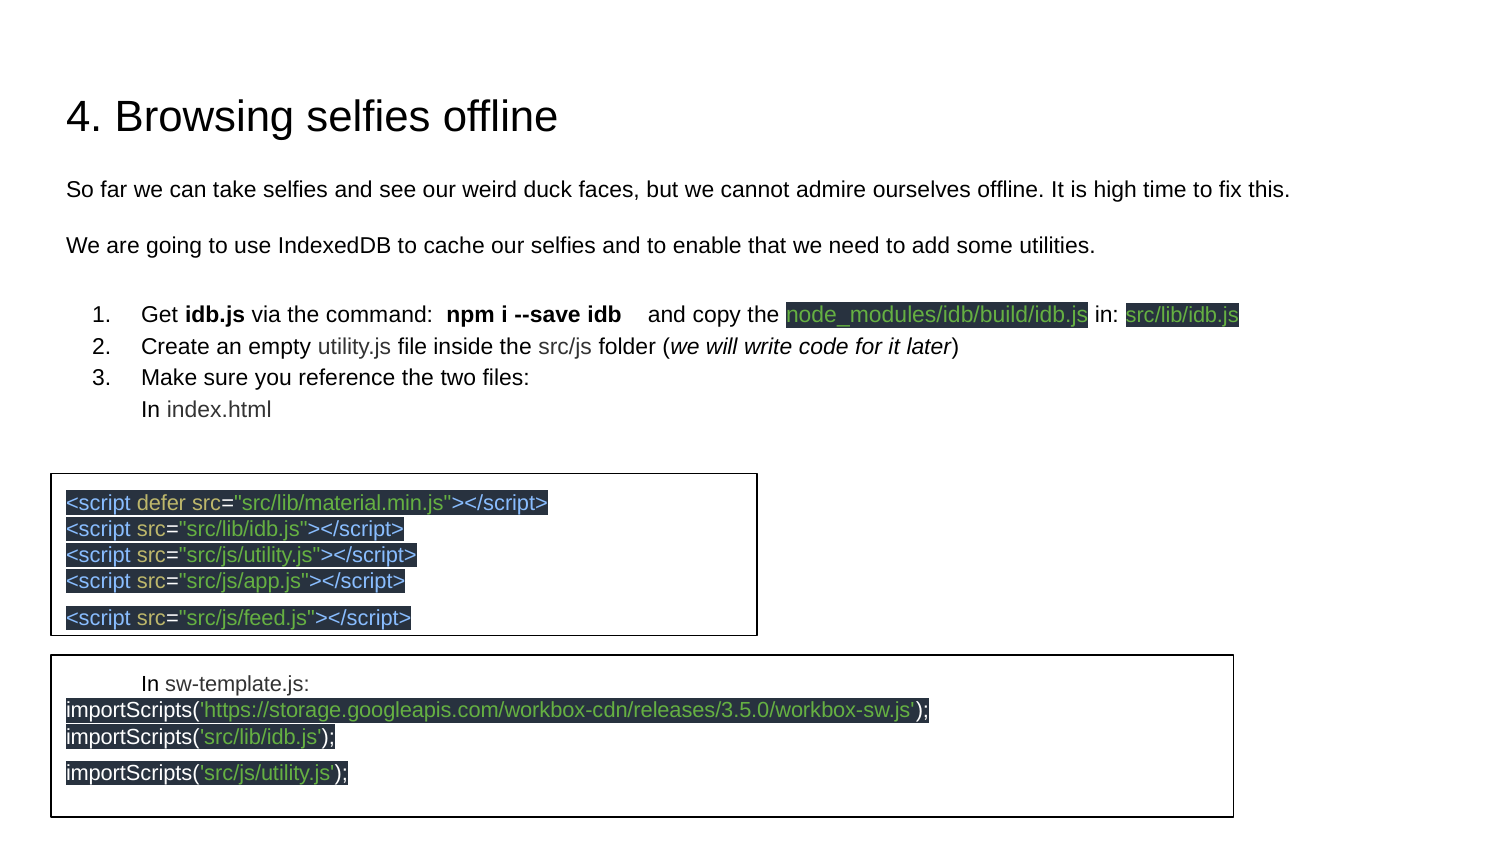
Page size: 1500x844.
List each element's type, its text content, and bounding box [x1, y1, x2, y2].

title 4. Browsing selfies offline [51, 72, 1449, 155]
text_box <script defer src="src/lib/material.min.js"></script> <script src="src/lib/idb.js"></script> <script src="src/js/utility.js"></script> <script src="src/js/app.js"></script> <script src="src/js/feed.js"></script> [51, 473, 757, 636]
list So far we can take selfies and see our weird duck faces, but we cannot admire ourselves offline. It is high time to fix this. We are going to use IndexedDB to cache our selfies and to enable that we need to add some utilities. Get idb.js via the command: npm i --save idb and copy the node_modules/idb/build/idb.js in: src/lib/idb.js Create an empty utility.js file inside the src/js folder (we will write code for it later) Make sure you reference the two files: In index.html [51, 155, 1449, 448]
text_box In sw-template.js: importScripts('https://storage.googleapis.com/workbox-cdn/releases/3.5.0/workbox-sw.js'); importScripts('src/lib/idb.js'); importScripts('src/js/utility.js'); [51, 654, 1234, 818]
